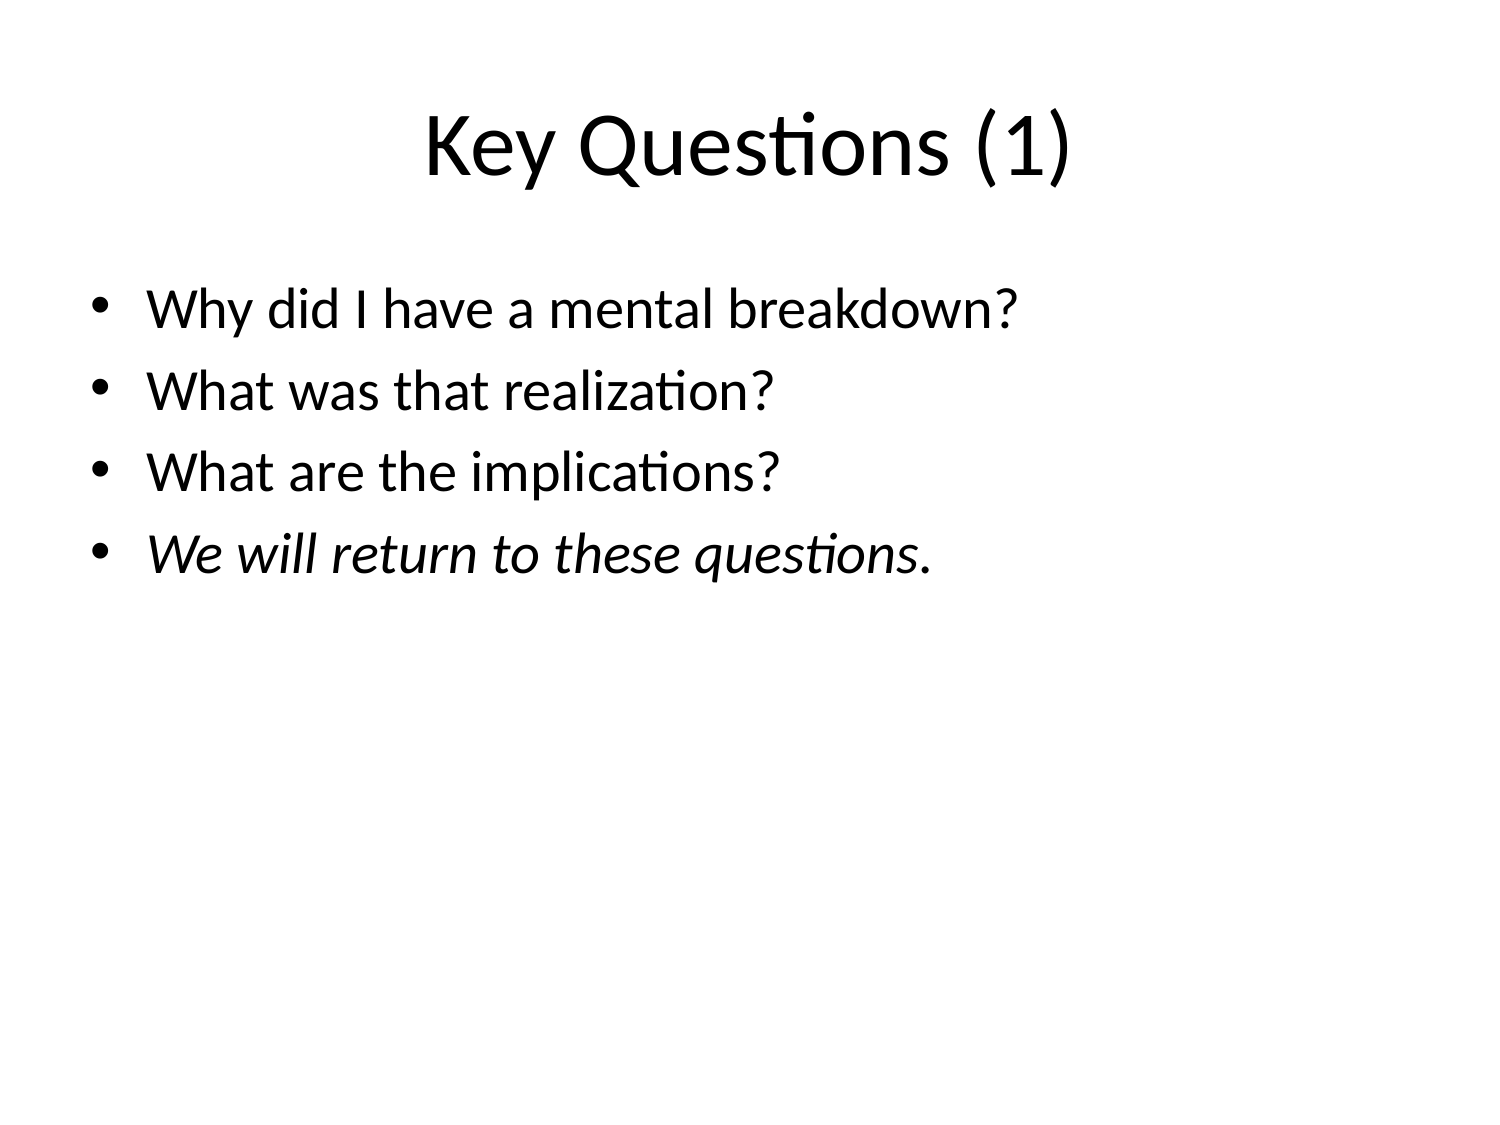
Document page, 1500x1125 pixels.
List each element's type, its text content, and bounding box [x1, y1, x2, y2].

list Why did I have a mental breakdown? What was that realization? What are the implications? We will return to these questions. [75, 262, 1425, 1005]
title Key Questions (1) [75, 45, 1425, 233]
